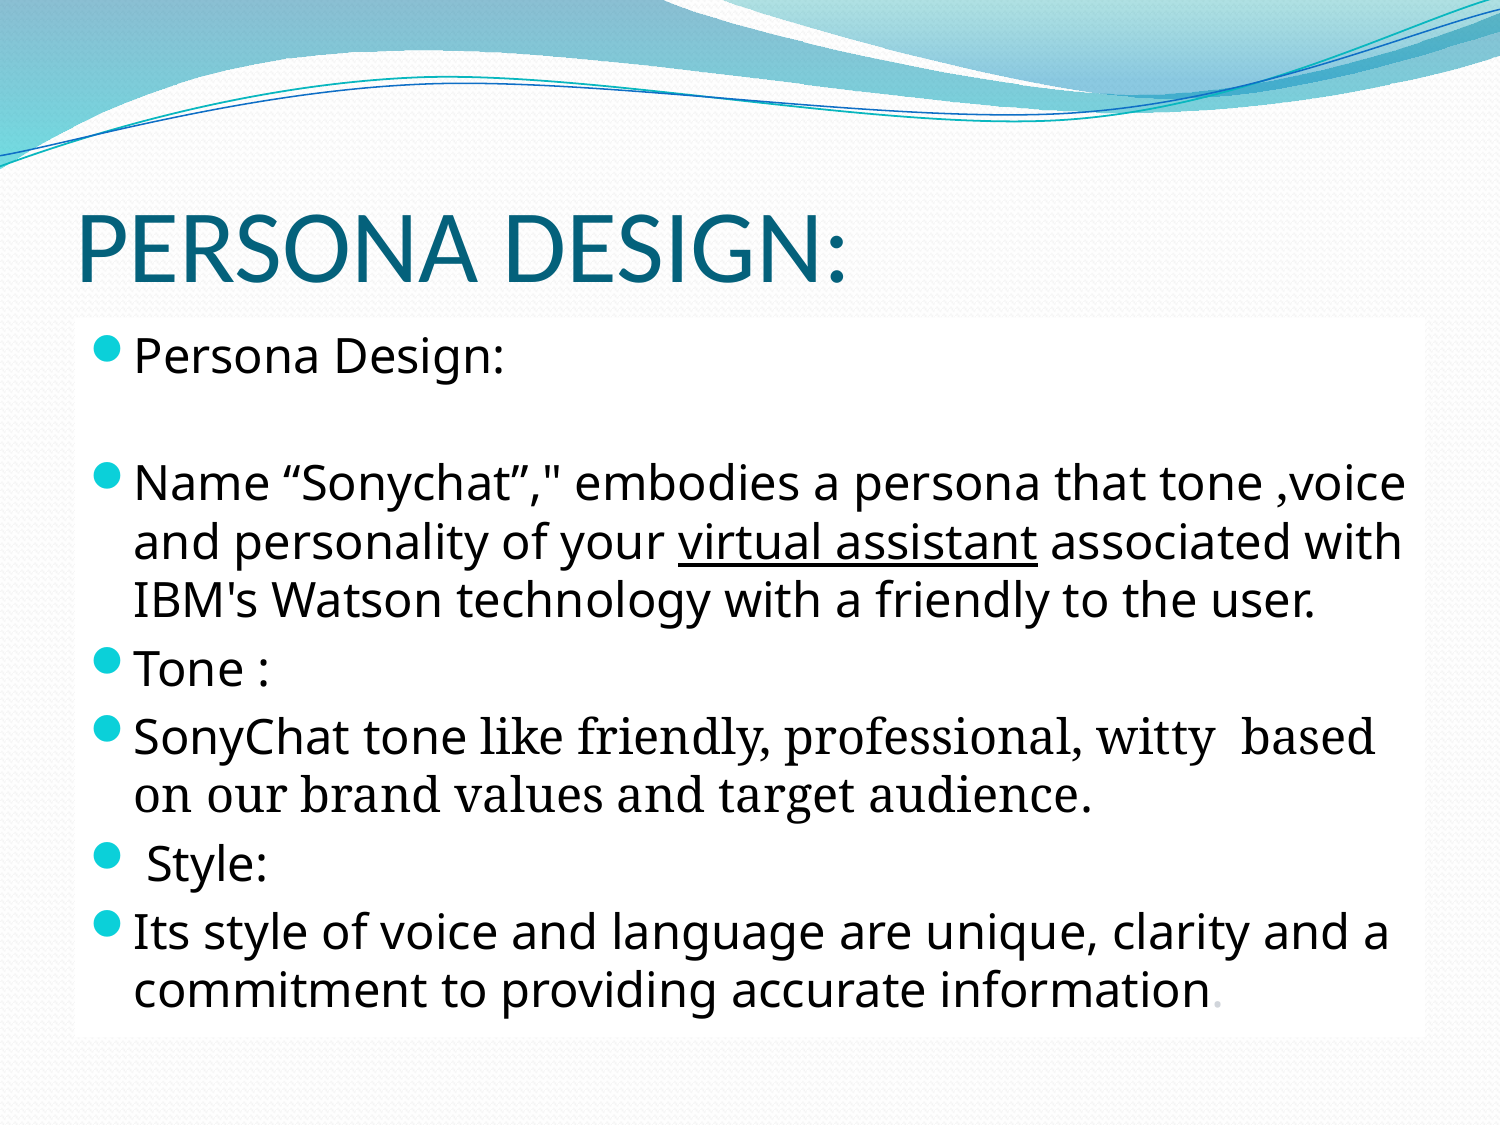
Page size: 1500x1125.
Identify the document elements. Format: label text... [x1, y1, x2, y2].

title PERSONA DESIGN: [75, 115, 1425, 303]
list Persona Design: Name “Sonychat”," embodies a persona that tone ,voice and personality of your virtual assistant associated with IBM's Watson technology with a friendly to the user. Tone : SonyChat tone like friendly, professional, witty based on our brand values and target audience. Style: Its style of voice and language are unique, clarity and a commitment to providing accurate information. [75, 317, 1425, 1038]
